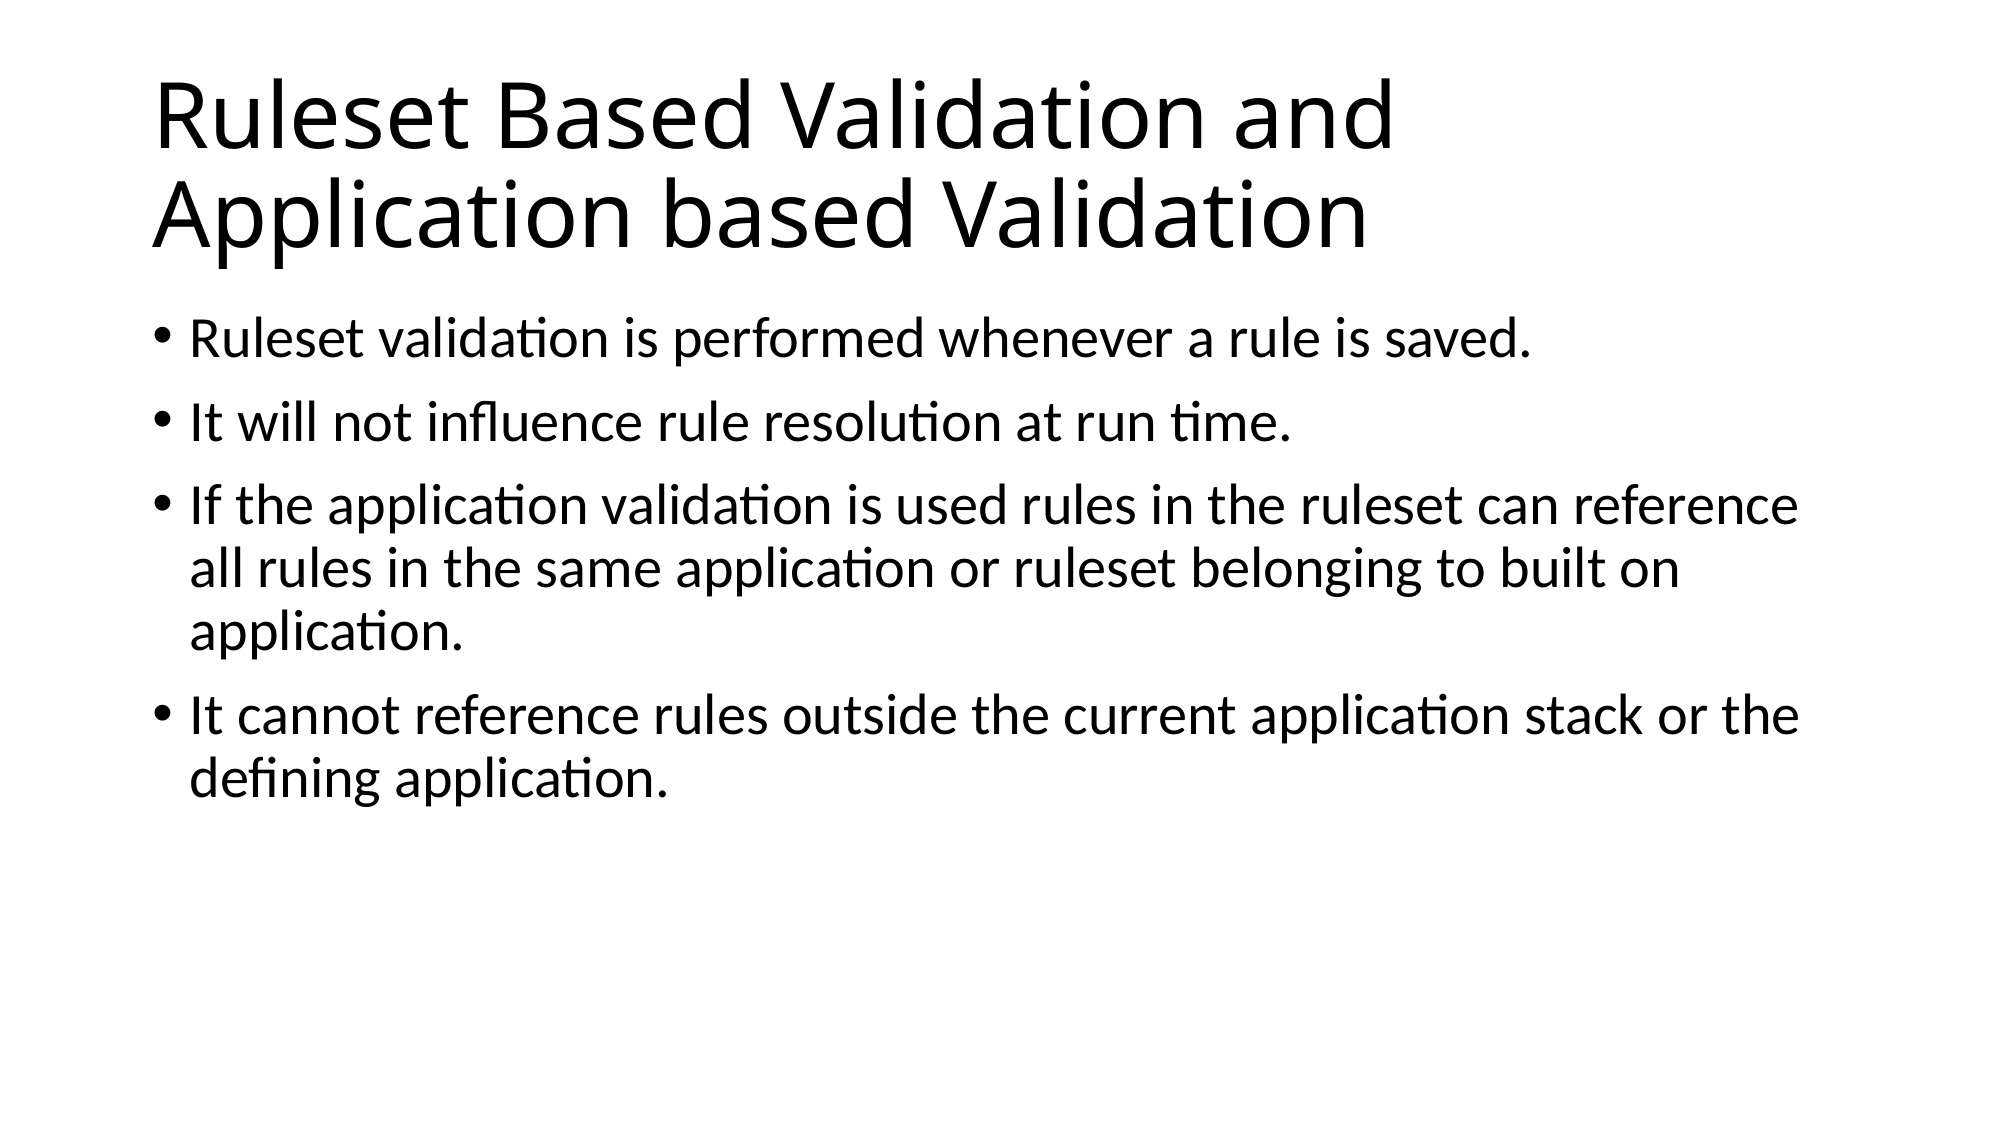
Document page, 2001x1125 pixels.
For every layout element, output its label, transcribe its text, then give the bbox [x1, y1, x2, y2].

title Ruleset Based Validation and Application based Validation [137, 59, 1863, 278]
list Ruleset validation is performed whenever a rule is saved. It will not influence rule resolution at run time. If the application validation is used rules in the ruleset can reference all rules in the same application or ruleset belonging to built on application. It cannot reference rules outside the current application stack or the defining application. [137, 299, 1863, 1014]
